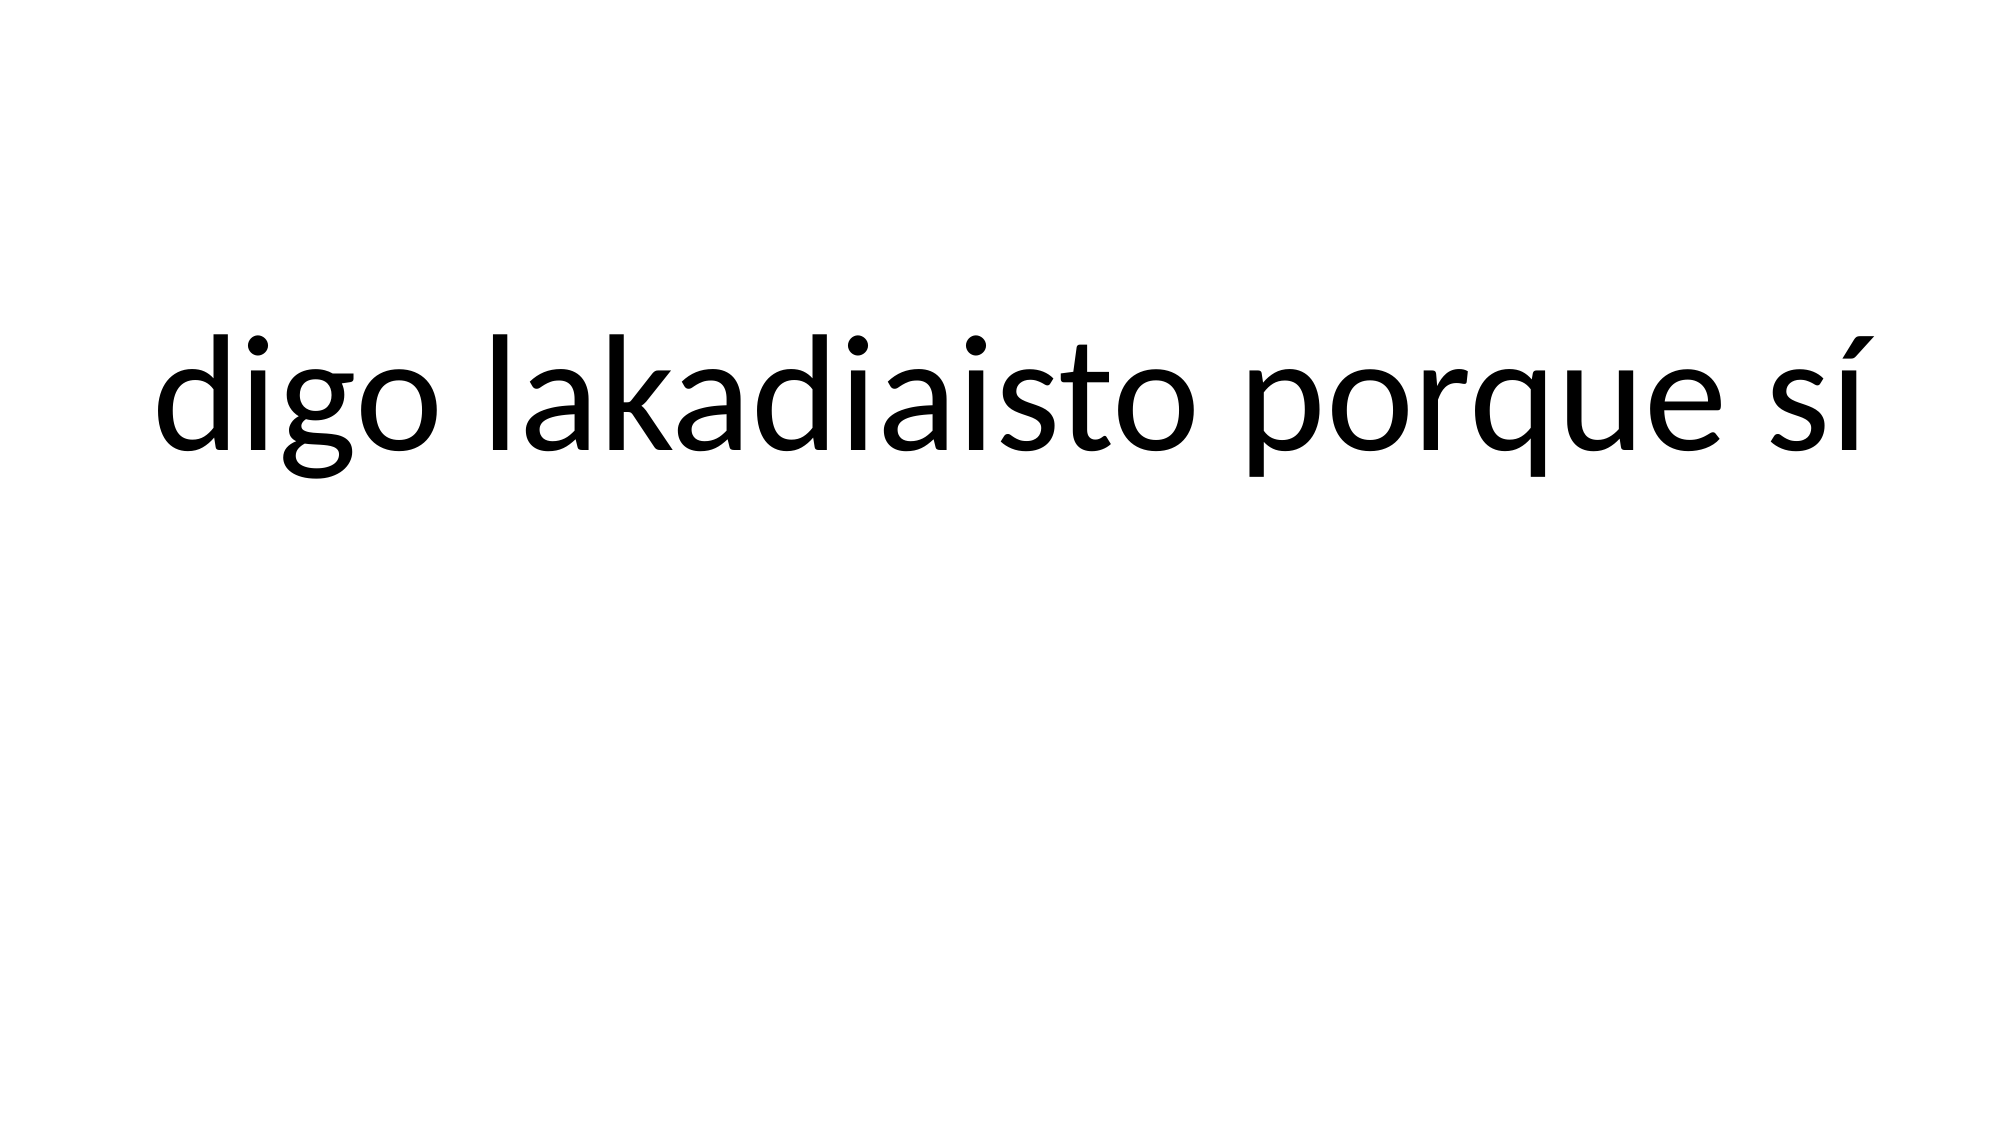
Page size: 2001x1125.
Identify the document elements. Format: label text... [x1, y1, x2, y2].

list digo lakadiaisto porque sí [137, 299, 1939, 1014]
